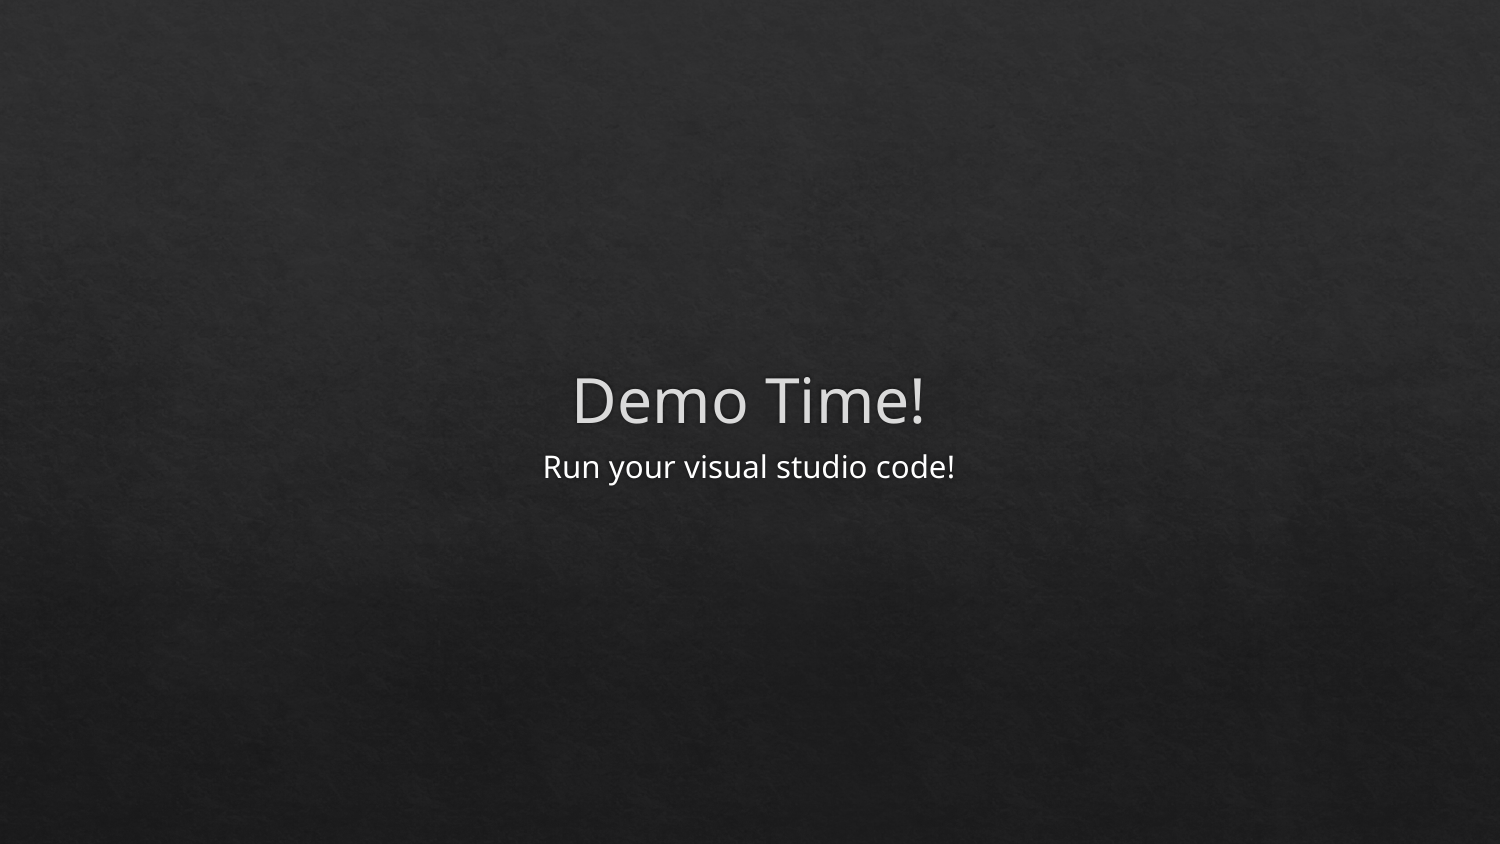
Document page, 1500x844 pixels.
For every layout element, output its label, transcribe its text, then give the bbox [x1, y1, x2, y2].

list Run your visual studio code! [159, 441, 1340, 628]
picture [0, 0, 1500, 844]
title Demo Time! [159, 216, 1340, 439]
